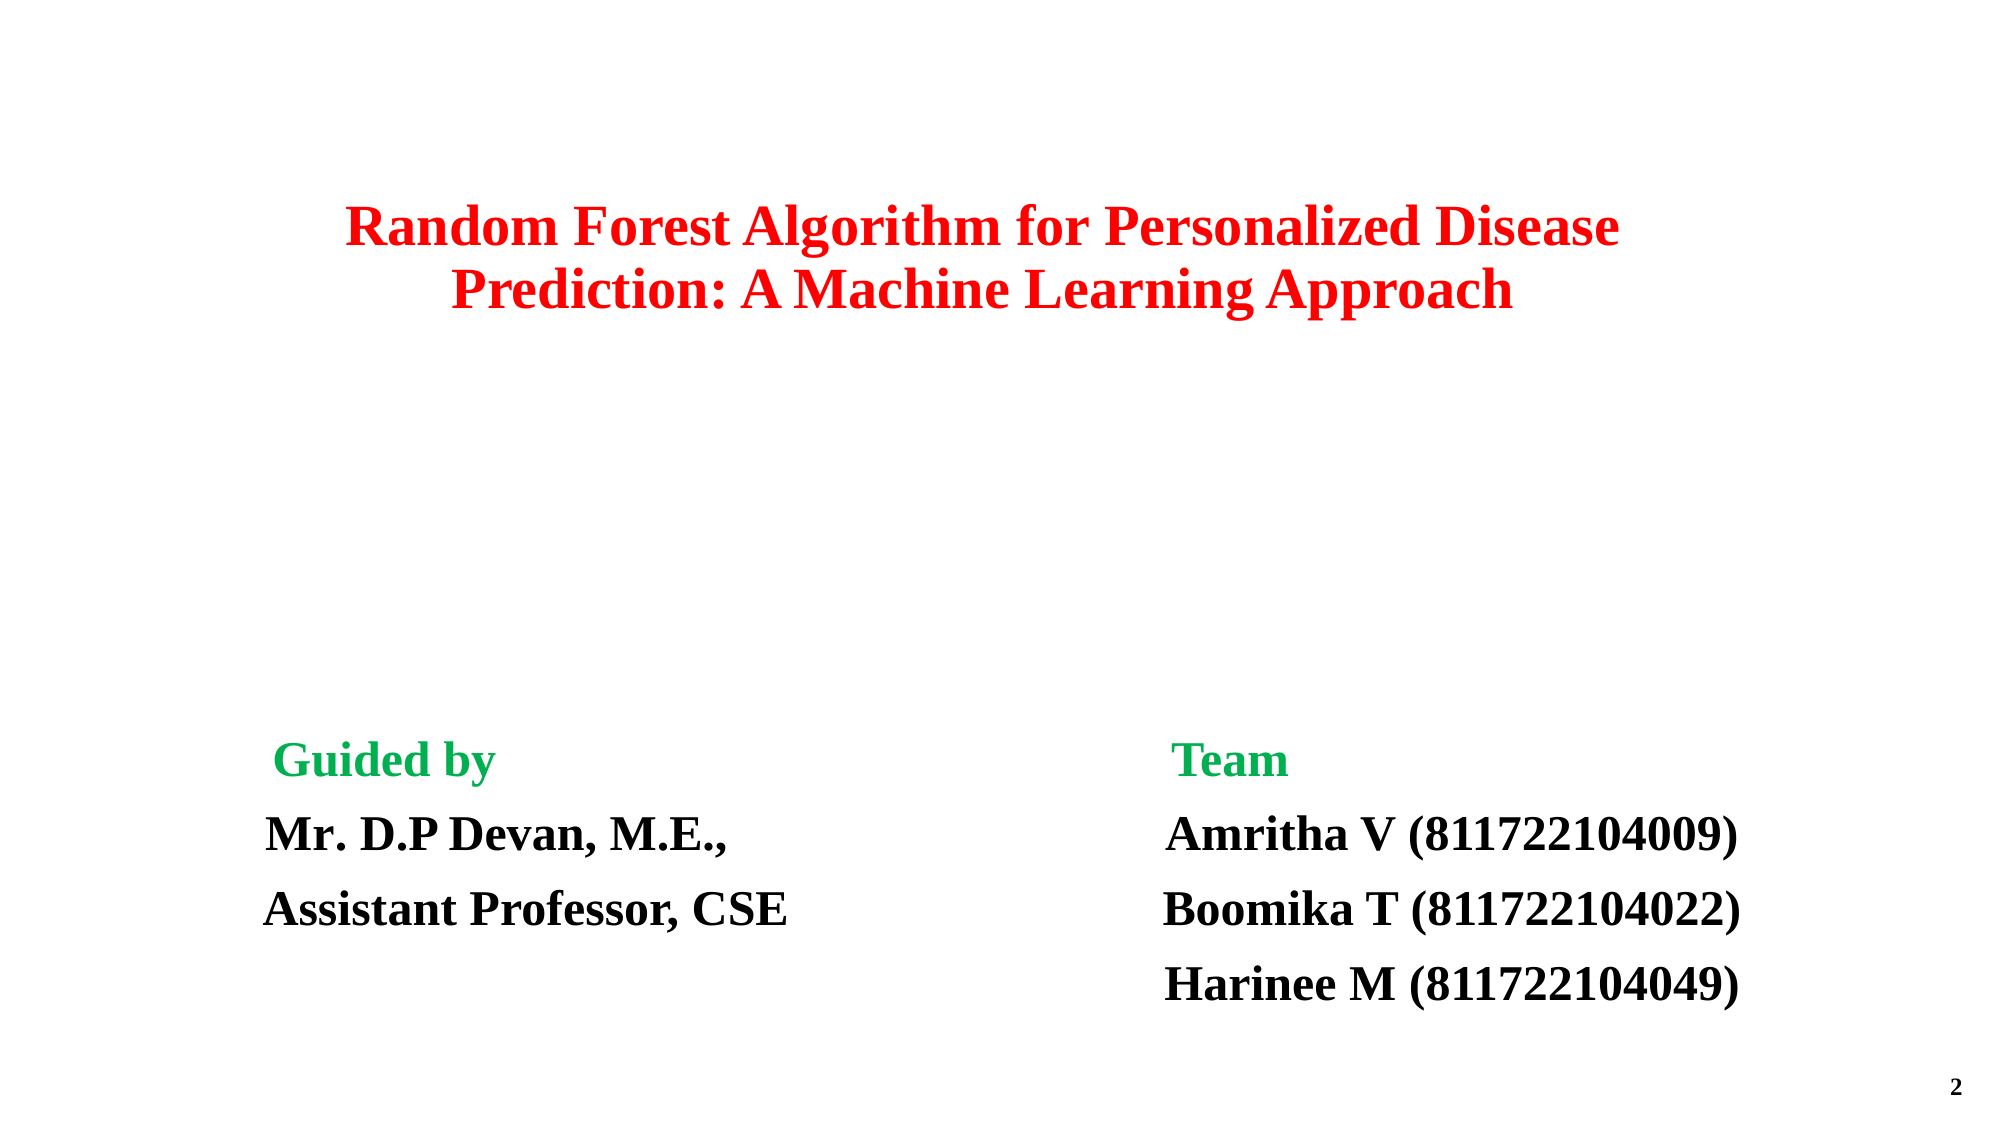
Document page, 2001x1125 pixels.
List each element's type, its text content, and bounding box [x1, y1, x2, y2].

slide_number 2 [1527, 1055, 1978, 1116]
text_box Random Forest Algorithm for Personalized Disease Prediction: A Machine Learning Approach [222, 187, 1744, 375]
list Guided by Team Mr. D.P Devan, M.E., Amritha V (811722104009) Assistant Professor, CSE Boomika T (811722104022) Harinee M (811722104049) [132, 725, 1872, 1056]
